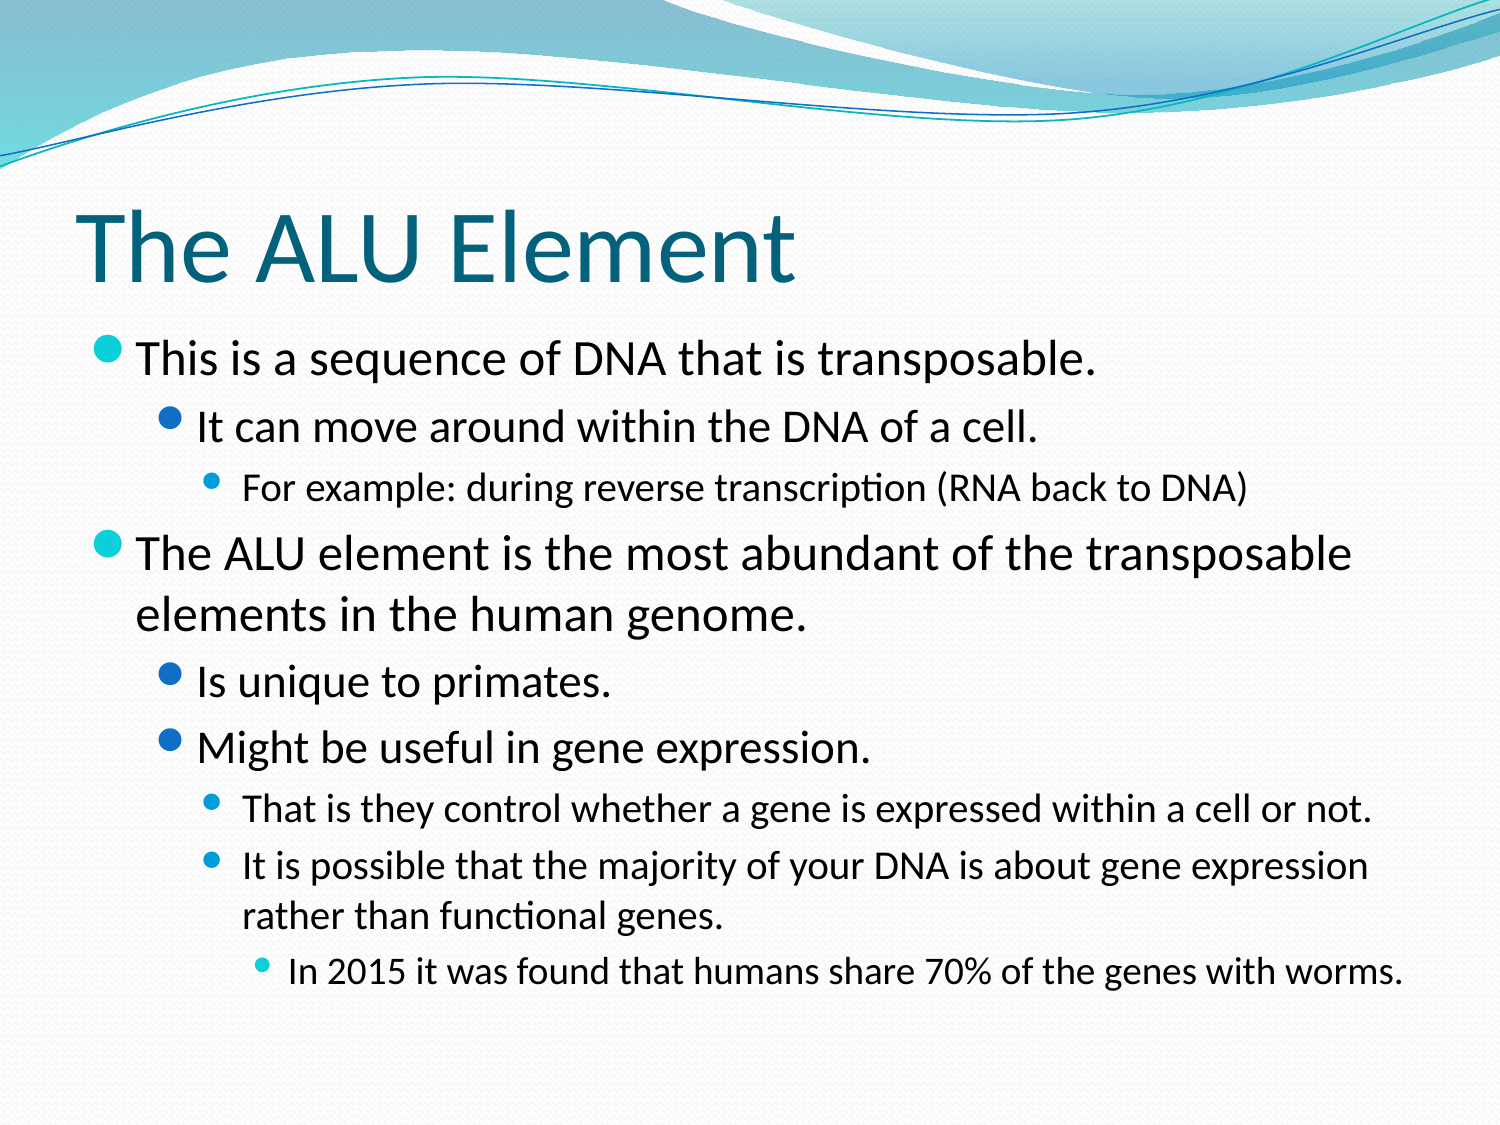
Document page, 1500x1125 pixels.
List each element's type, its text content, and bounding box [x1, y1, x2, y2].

list This is a sequence of DNA that is transposable. It can move around within the DNA of a cell. For example: during reverse transcription (RNA back to DNA) The ALU element is the most abundant of the transposable elements in the human genome. Is unique to primates. Might be useful in gene expression. That is they control whether a gene is expressed within a cell or not. It is possible that the majority of your DNA is about gene expression rather than functional genes. In 2015 it was found that humans share 70% of the genes with worms. [75, 317, 1425, 1038]
title The ALU Element [75, 115, 1425, 303]
